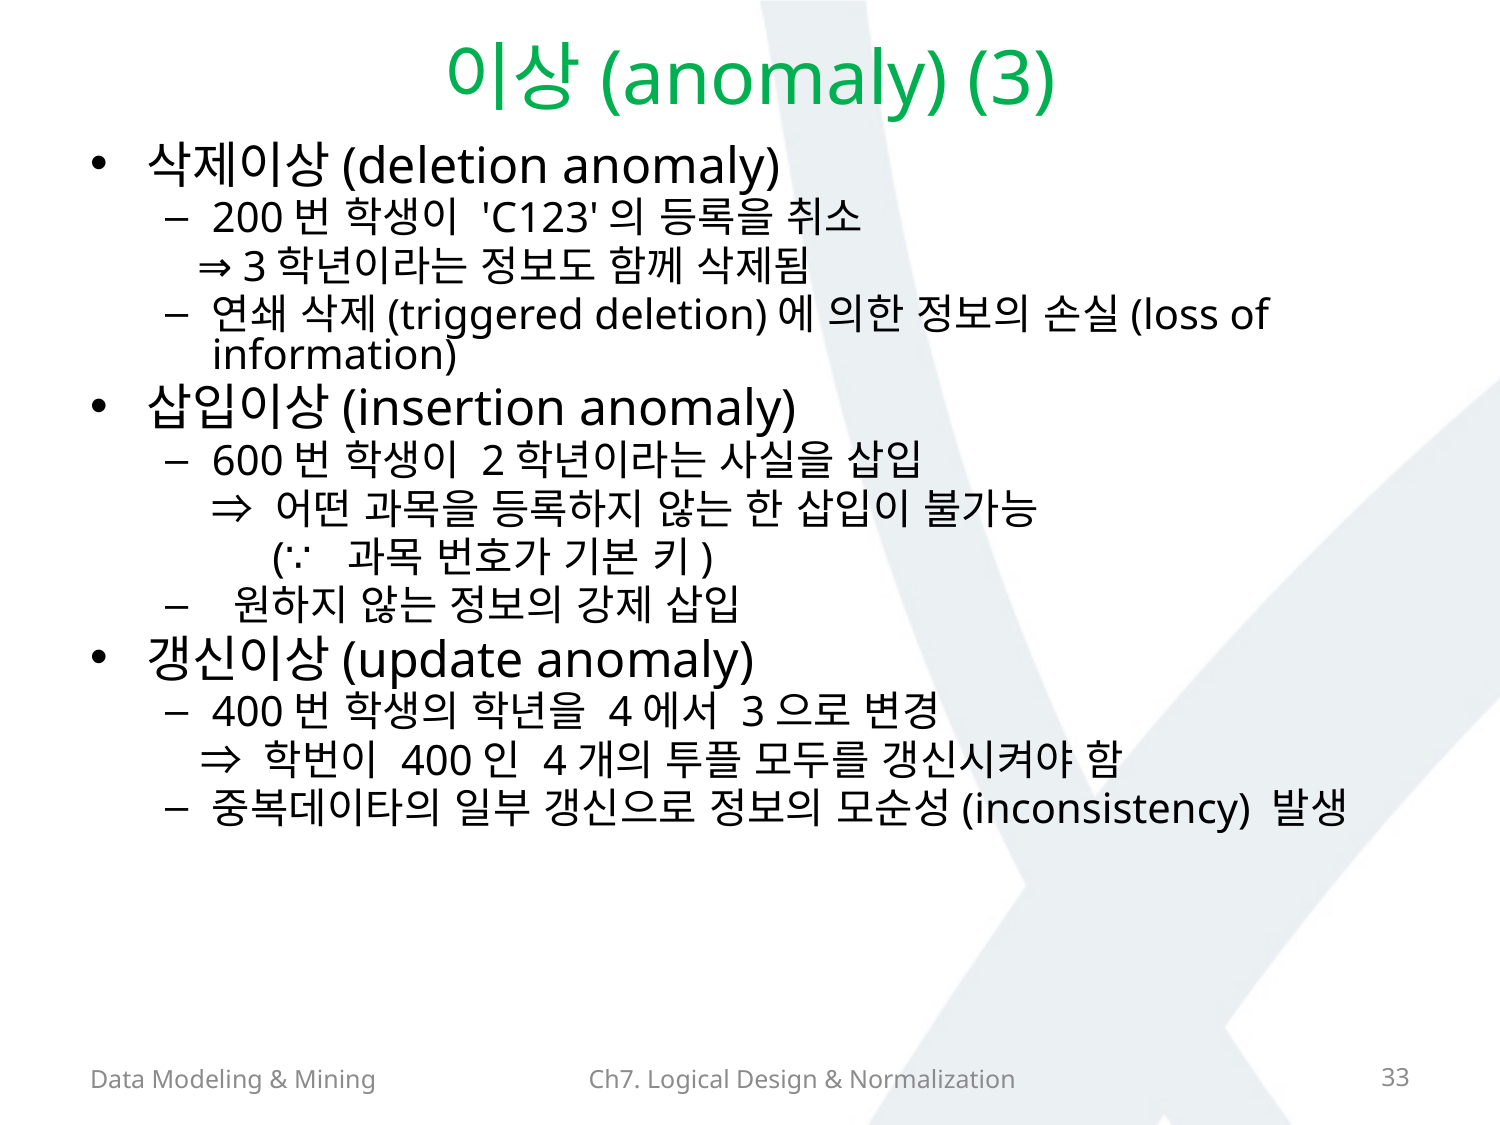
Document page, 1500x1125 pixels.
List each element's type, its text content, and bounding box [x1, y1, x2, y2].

title 이상(anomaly) (3) [74, 23, 1426, 126]
picture [0, 0, 1500, 1125]
footer Ch7. Logical Design & Normalization [512, 1054, 1093, 1103]
slide_number Data Modeling & Mining [75, 1054, 425, 1103]
list 삭제이상(deletion anomaly) 200번 학생이 'C123'의 등록을 취소 ⇒ 3학년이라는 정보도 함께 삭제됨 연쇄 삭제(triggered deletion)에 의한 정보의 손실(loss of information) 삽입이상(insertion anomaly) 600번 학생이 2학년이라는 사실을 삽입 ⇒ 어떤 과목을 등록하지 않는 한 삽입이 불가능 (∵ 과목 번호가 기본 키) 원하지 않는 정보의 강제 삽입 갱신이상(update anomaly) 400번 학생의 학년을 4에서 3으로 변경 ⇒ 학번이 400인 4개의 투플 모두를 갱신시켜야 함 중복데이타의 일부 갱신으로 정보의 모순성(inconsistency) 발생 [74, 136, 1426, 1044]
slide_number 33 [1340, 1054, 1425, 1103]
